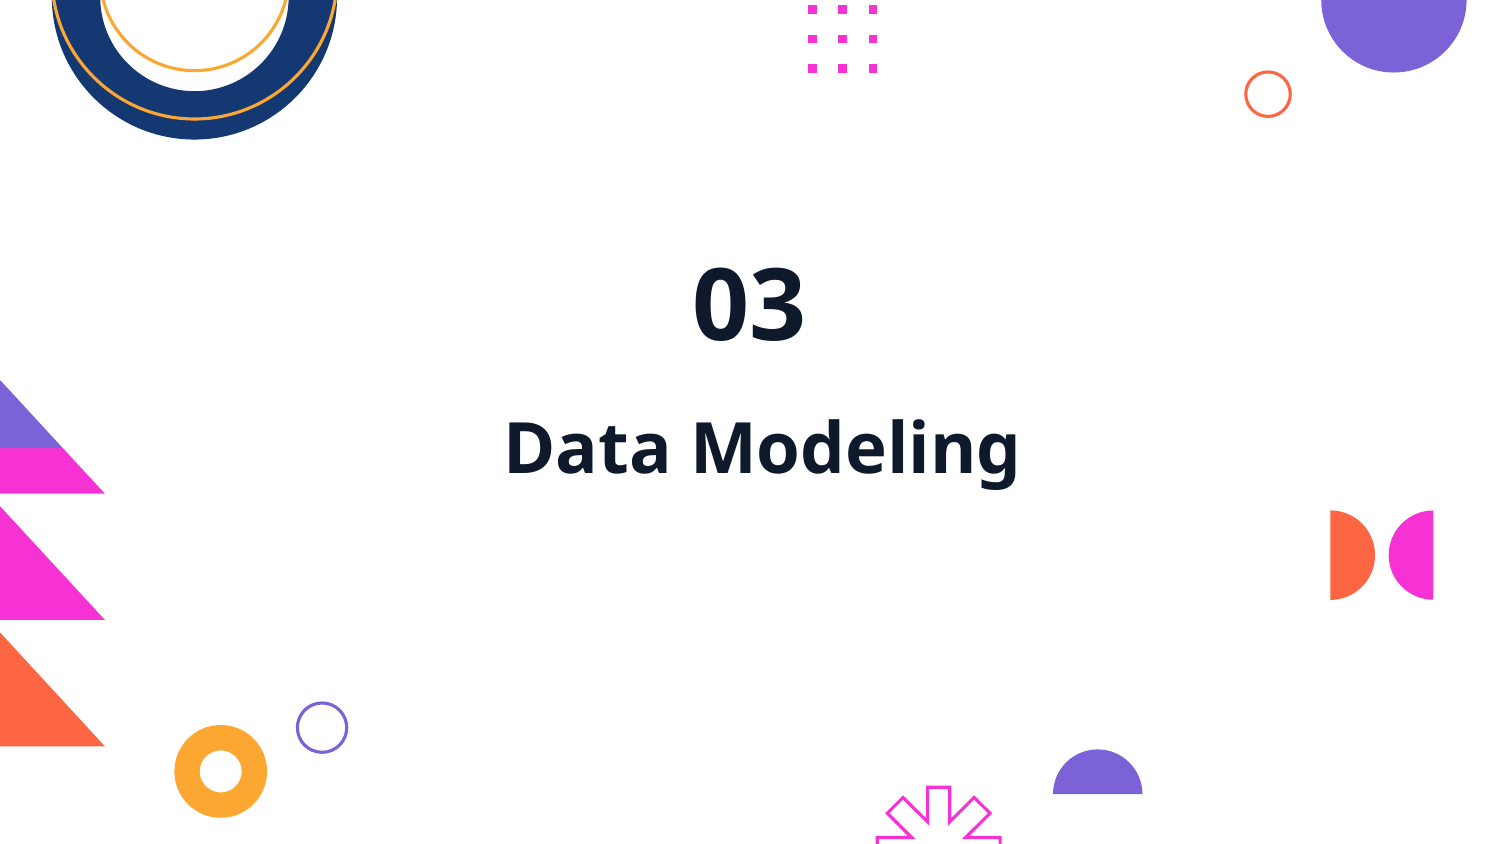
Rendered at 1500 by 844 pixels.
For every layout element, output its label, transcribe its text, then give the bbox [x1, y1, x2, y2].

title 03 [669, 254, 831, 376]
title Data Modeling [298, 374, 1246, 552]
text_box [1330, 510, 1434, 601]
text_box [112, 0, 277, 201]
